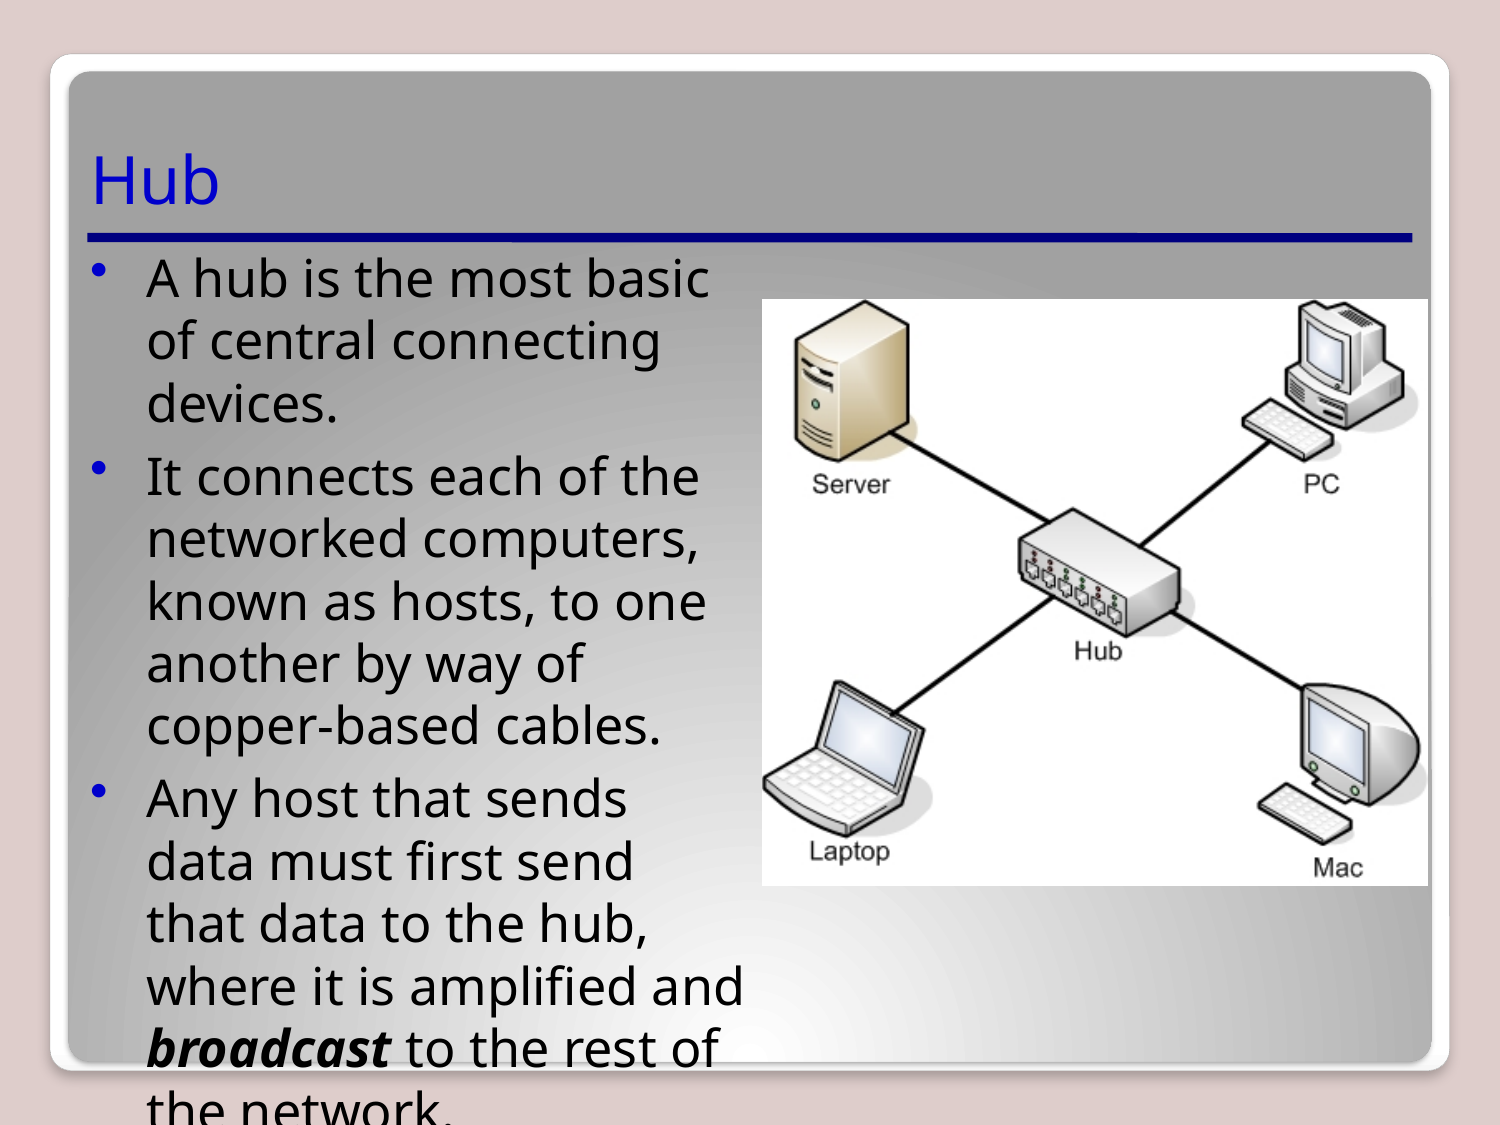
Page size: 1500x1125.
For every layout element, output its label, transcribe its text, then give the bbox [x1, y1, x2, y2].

picture [762, 299, 1428, 886]
list A hub is the most basic of central connecting devices. It connects each of the networked computers, known as hosts, to one another by way of copper-based cables. Any host that sends data must first send that data to the hub, where it is amplified and broadcast to the rest of the network. [75, 237, 763, 1063]
title Hub [74, 74, 1426, 226]
